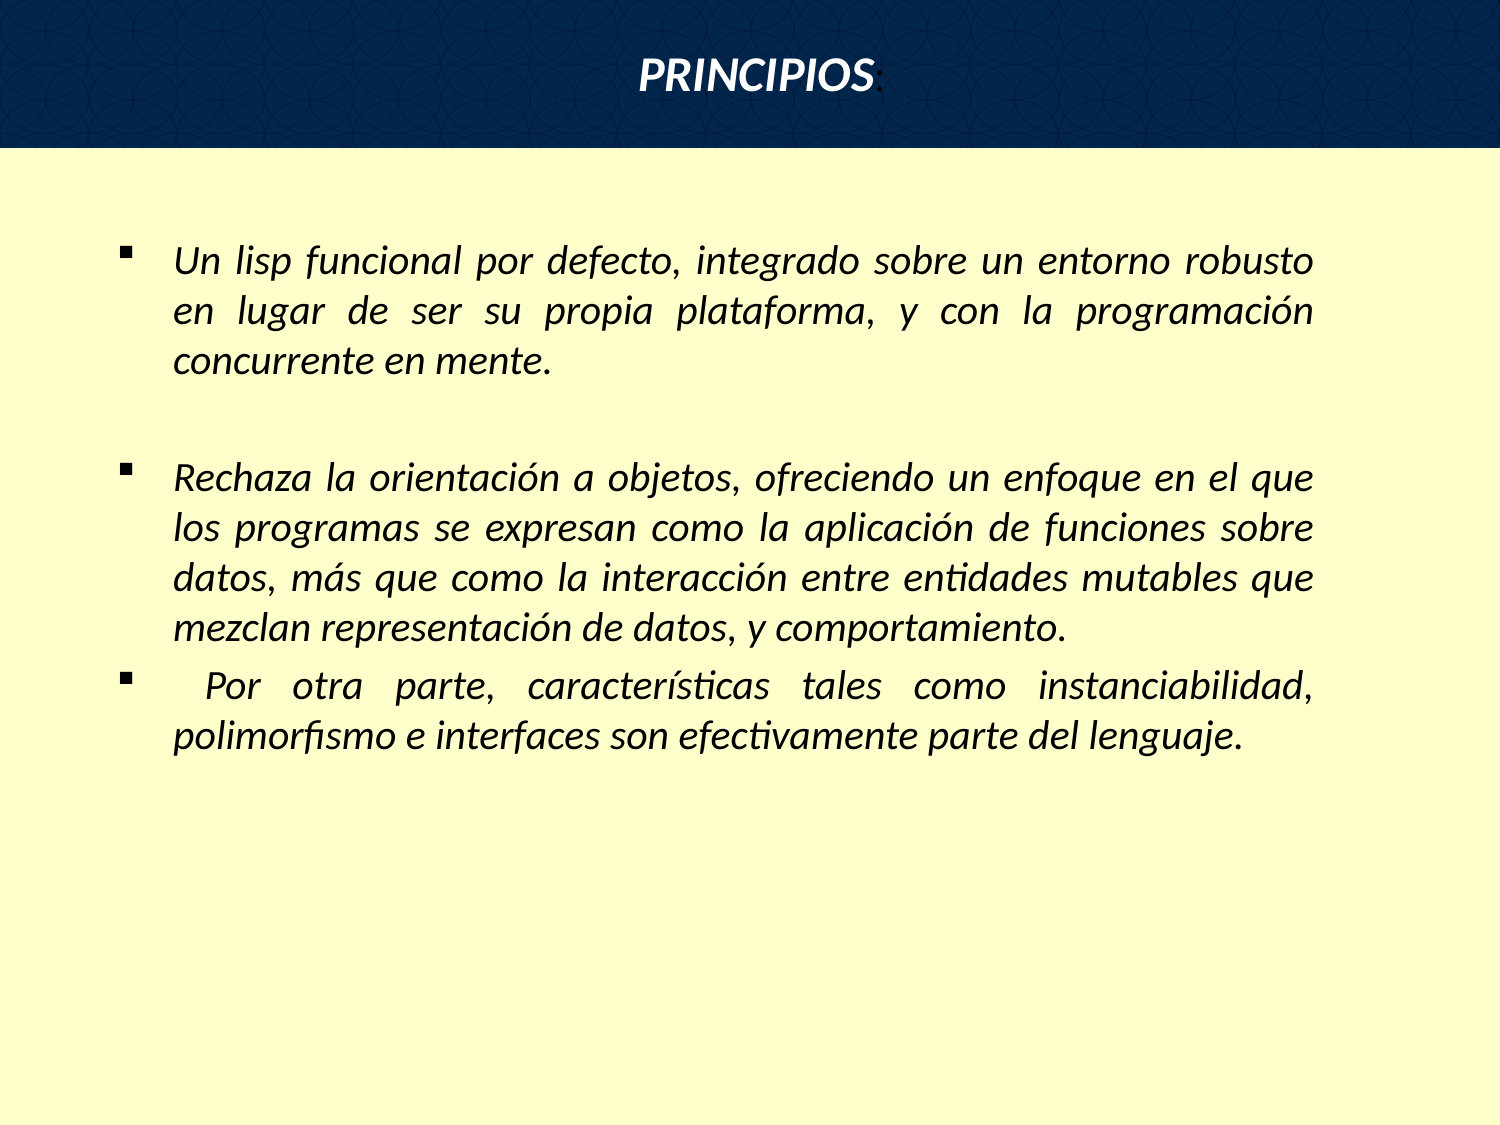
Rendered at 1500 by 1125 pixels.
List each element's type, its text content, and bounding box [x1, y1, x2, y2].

picture [0, 0, 1500, 148]
text_box Un lisp funcional por defecto, integrado sobre un entorno robusto en lugar de ser su propia plataforma, y con la programación concurrente en mente. Rechaza la orientación a objetos, ofreciendo un enfoque en el que los programas se expresan como la aplicación de funciones sobre datos, más que como la interacción entre entidades mutables que mezclan representación de datos, y comportamiento. Por otra parte, características tales como instanciabilidad, polimorfismo e interfaces son efectivamente parte del lenguaje. [101, 167, 1331, 935]
